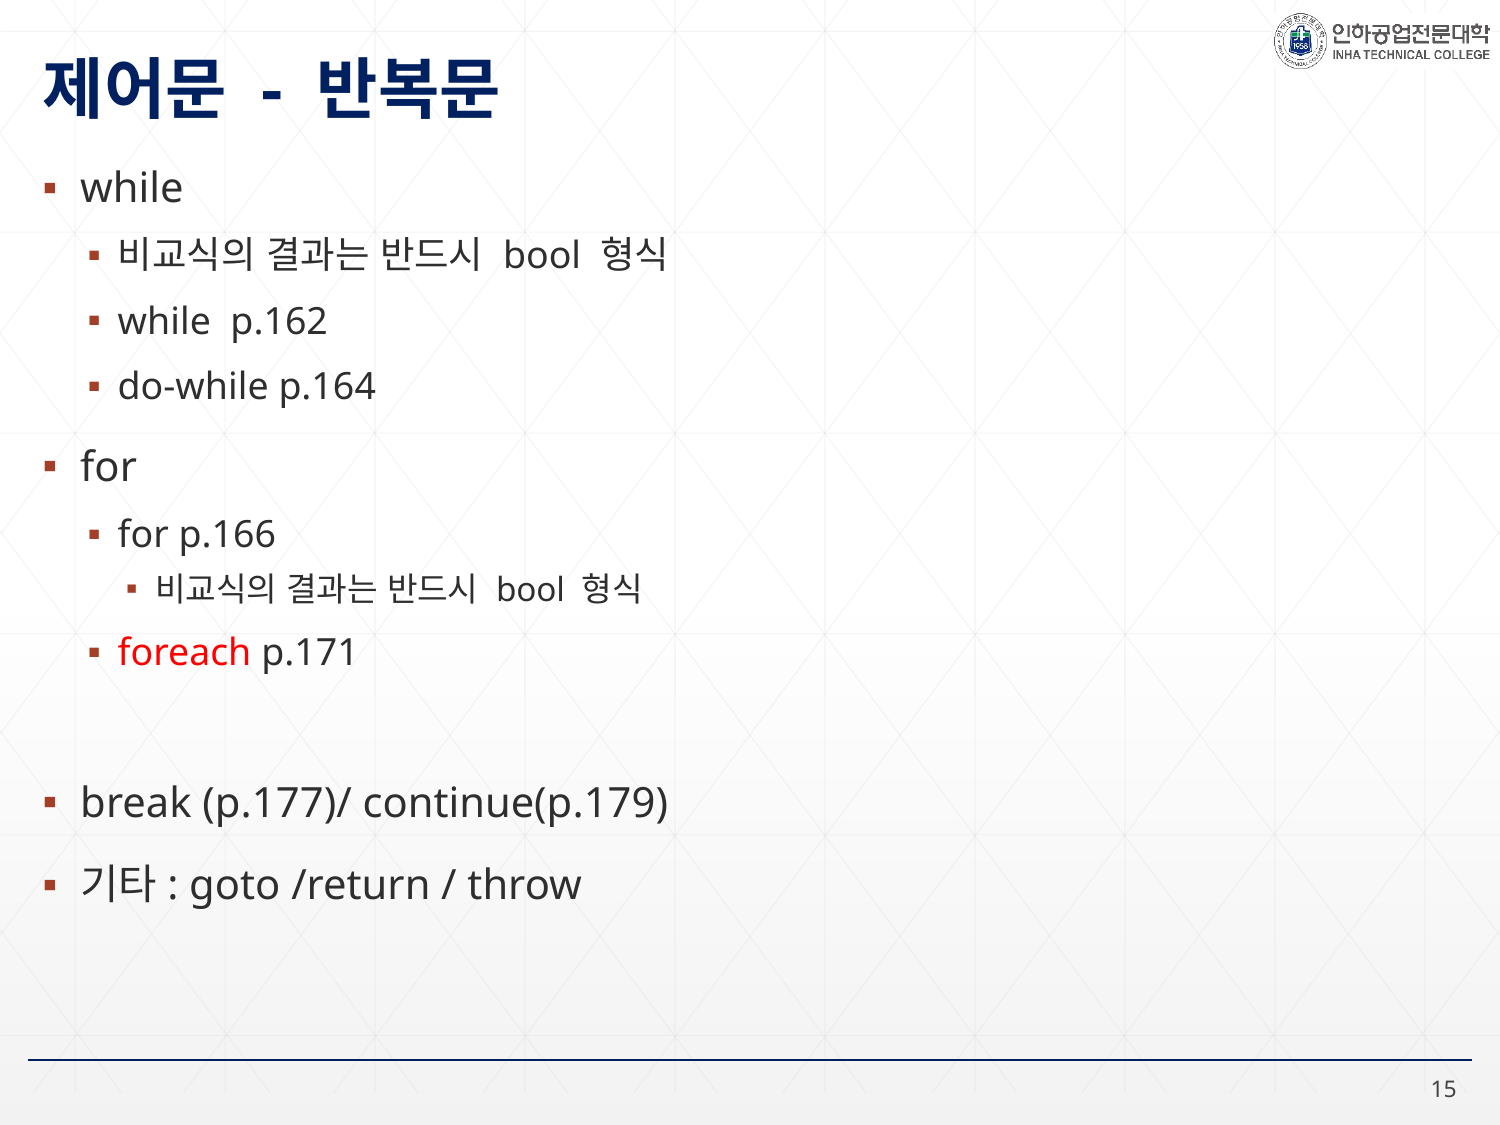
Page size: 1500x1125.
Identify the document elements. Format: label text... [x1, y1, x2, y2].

title 제어문 - 반복문 [27, 31, 1473, 136]
slide_number 15 [1359, 1071, 1473, 1109]
list while 비교식의 결과는 반드시 bool 형식 while p.162 do-while p.164 for for p.166 비교식의 결과는 반드시 bool 형식 foreach p.171 break (p.177)/ continue(p.179) 기타: goto /return / throw [27, 159, 1473, 1039]
picture [1274, 13, 1490, 69]
